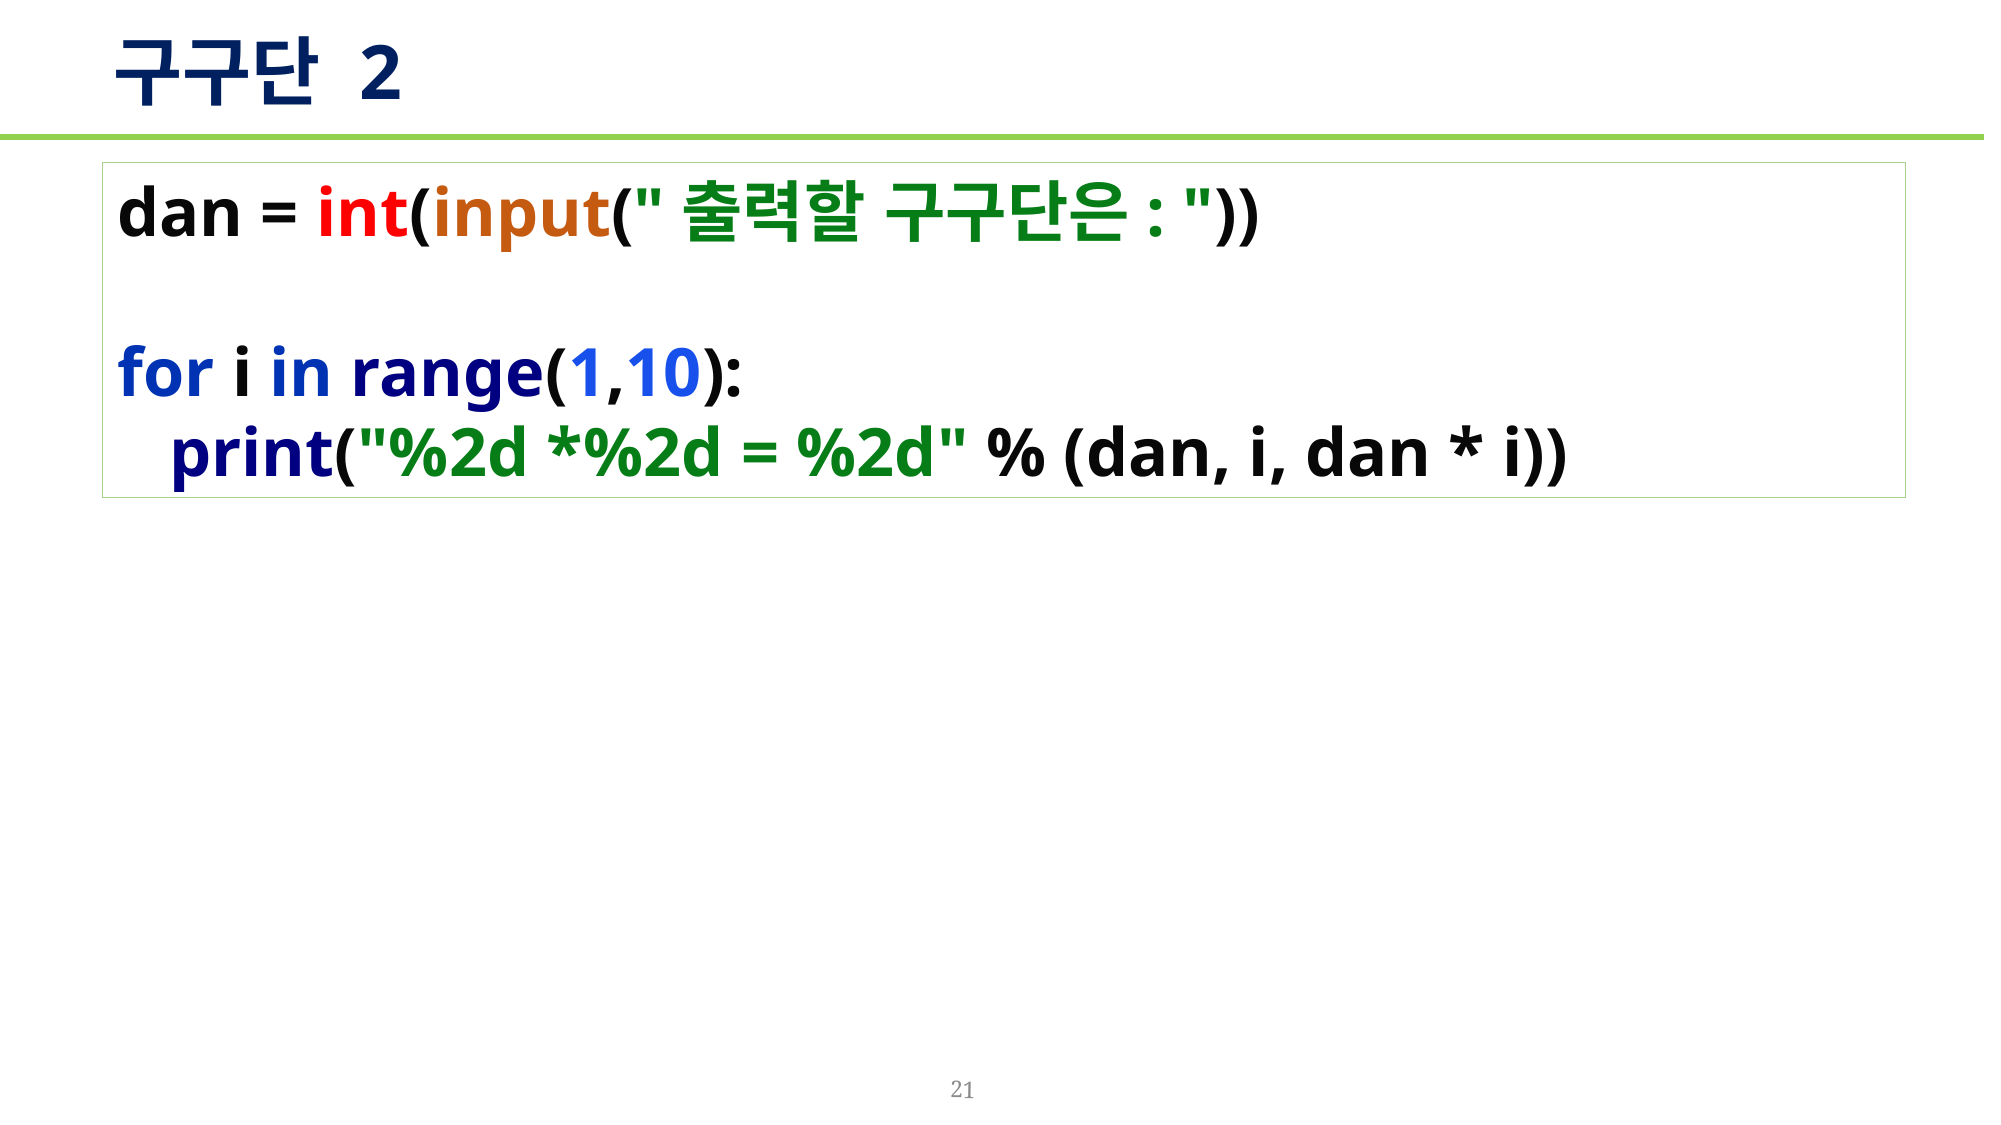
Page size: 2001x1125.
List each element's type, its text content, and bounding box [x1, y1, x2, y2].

slide_number 21 [911, 1066, 1015, 1116]
title 구구단 2 [59, 31, 1174, 120]
text_box dan = int(input("출력할 구구단은: ")) for i in range(1,10): print("%2d *%2d = %2d" % (dan, i, dan * i)) [102, 162, 1906, 498]
